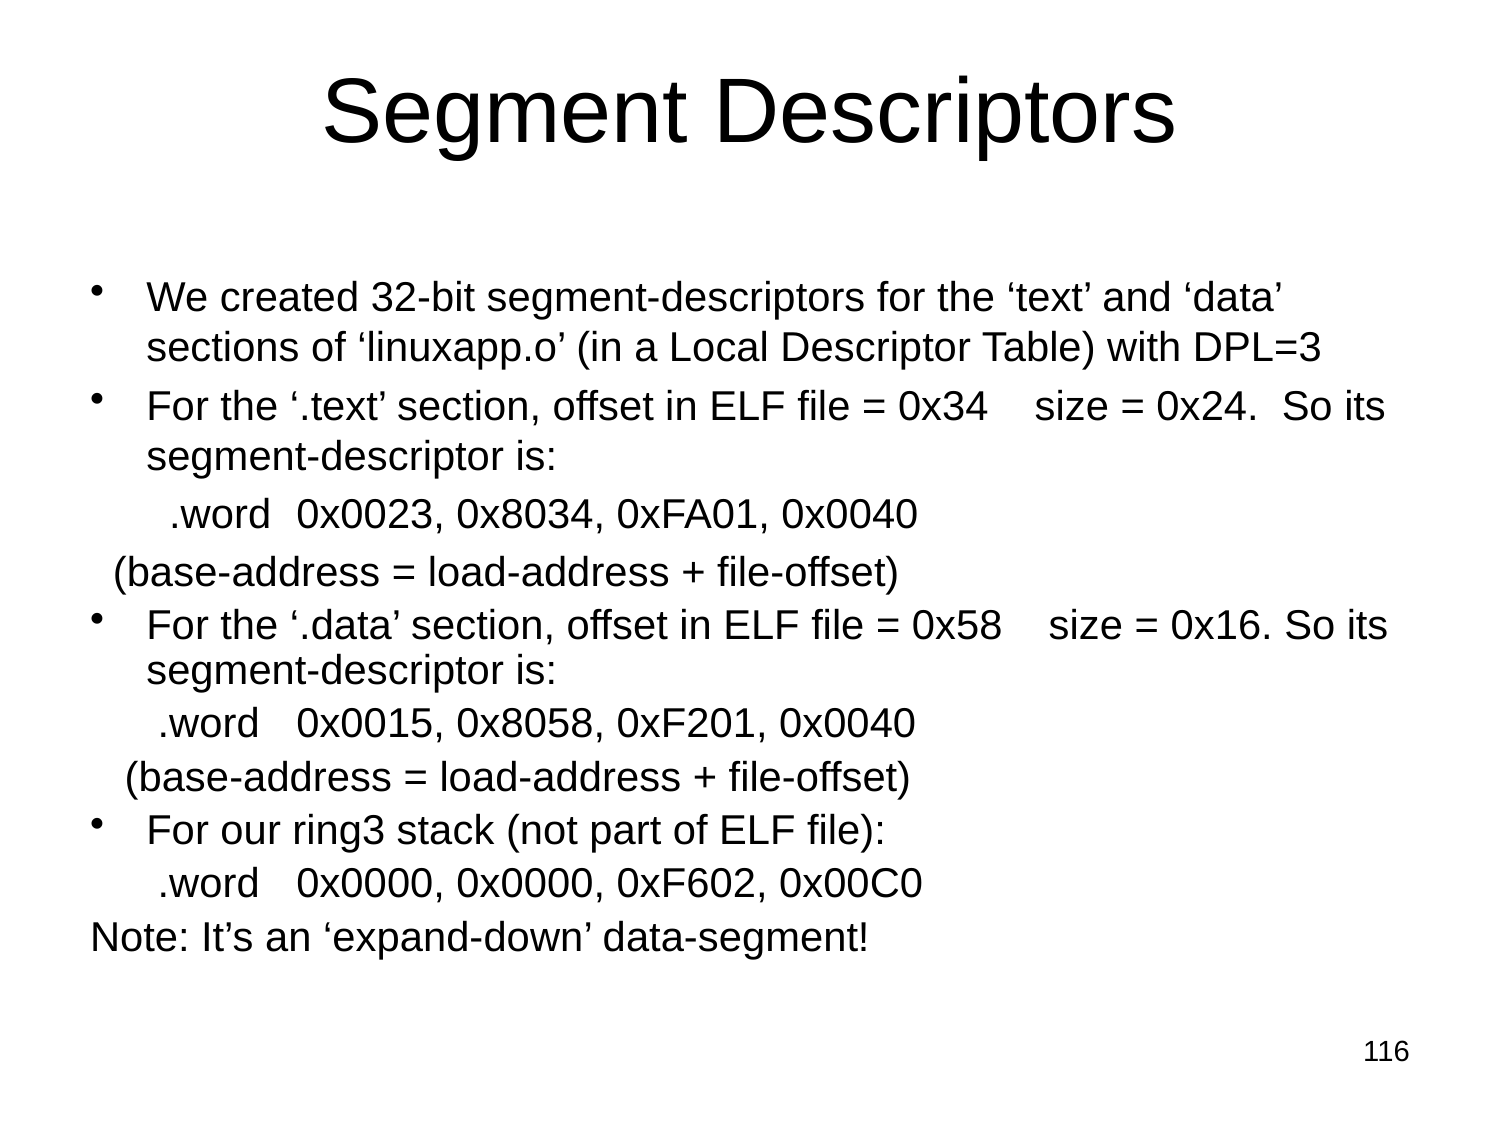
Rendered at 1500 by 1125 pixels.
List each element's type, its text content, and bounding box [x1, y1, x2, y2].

title Segment Descriptors [74, 12, 1426, 201]
list We created 32-bit segment-descriptors for the ‘text’ and ‘data’ sections of ‘linuxapp.o’ (in a Local Descriptor Table) with DPL=3 For the ‘.text’ section, offset in ELF file = 0x34 size = 0x24. So its segment-descriptor is: .word 0x0023, 0x8034, 0xFA01, 0x0040 (base-address = load-address + file-offset) For the ‘.data’ section, offset in ELF file = 0x58 size = 0x16. So its segment-descriptor is: .word 0x0015, 0x8058, 0xF201, 0x0040 (base-address = load-address + file-offset) For our ring3 stack (not part of ELF file): .word 0x0000, 0x0000, 0xF602, 0x00C0 Note: It’s an ‘expand-down’ data-segment! [74, 262, 1426, 1006]
slide_number 116 [1074, 1024, 1426, 1103]
